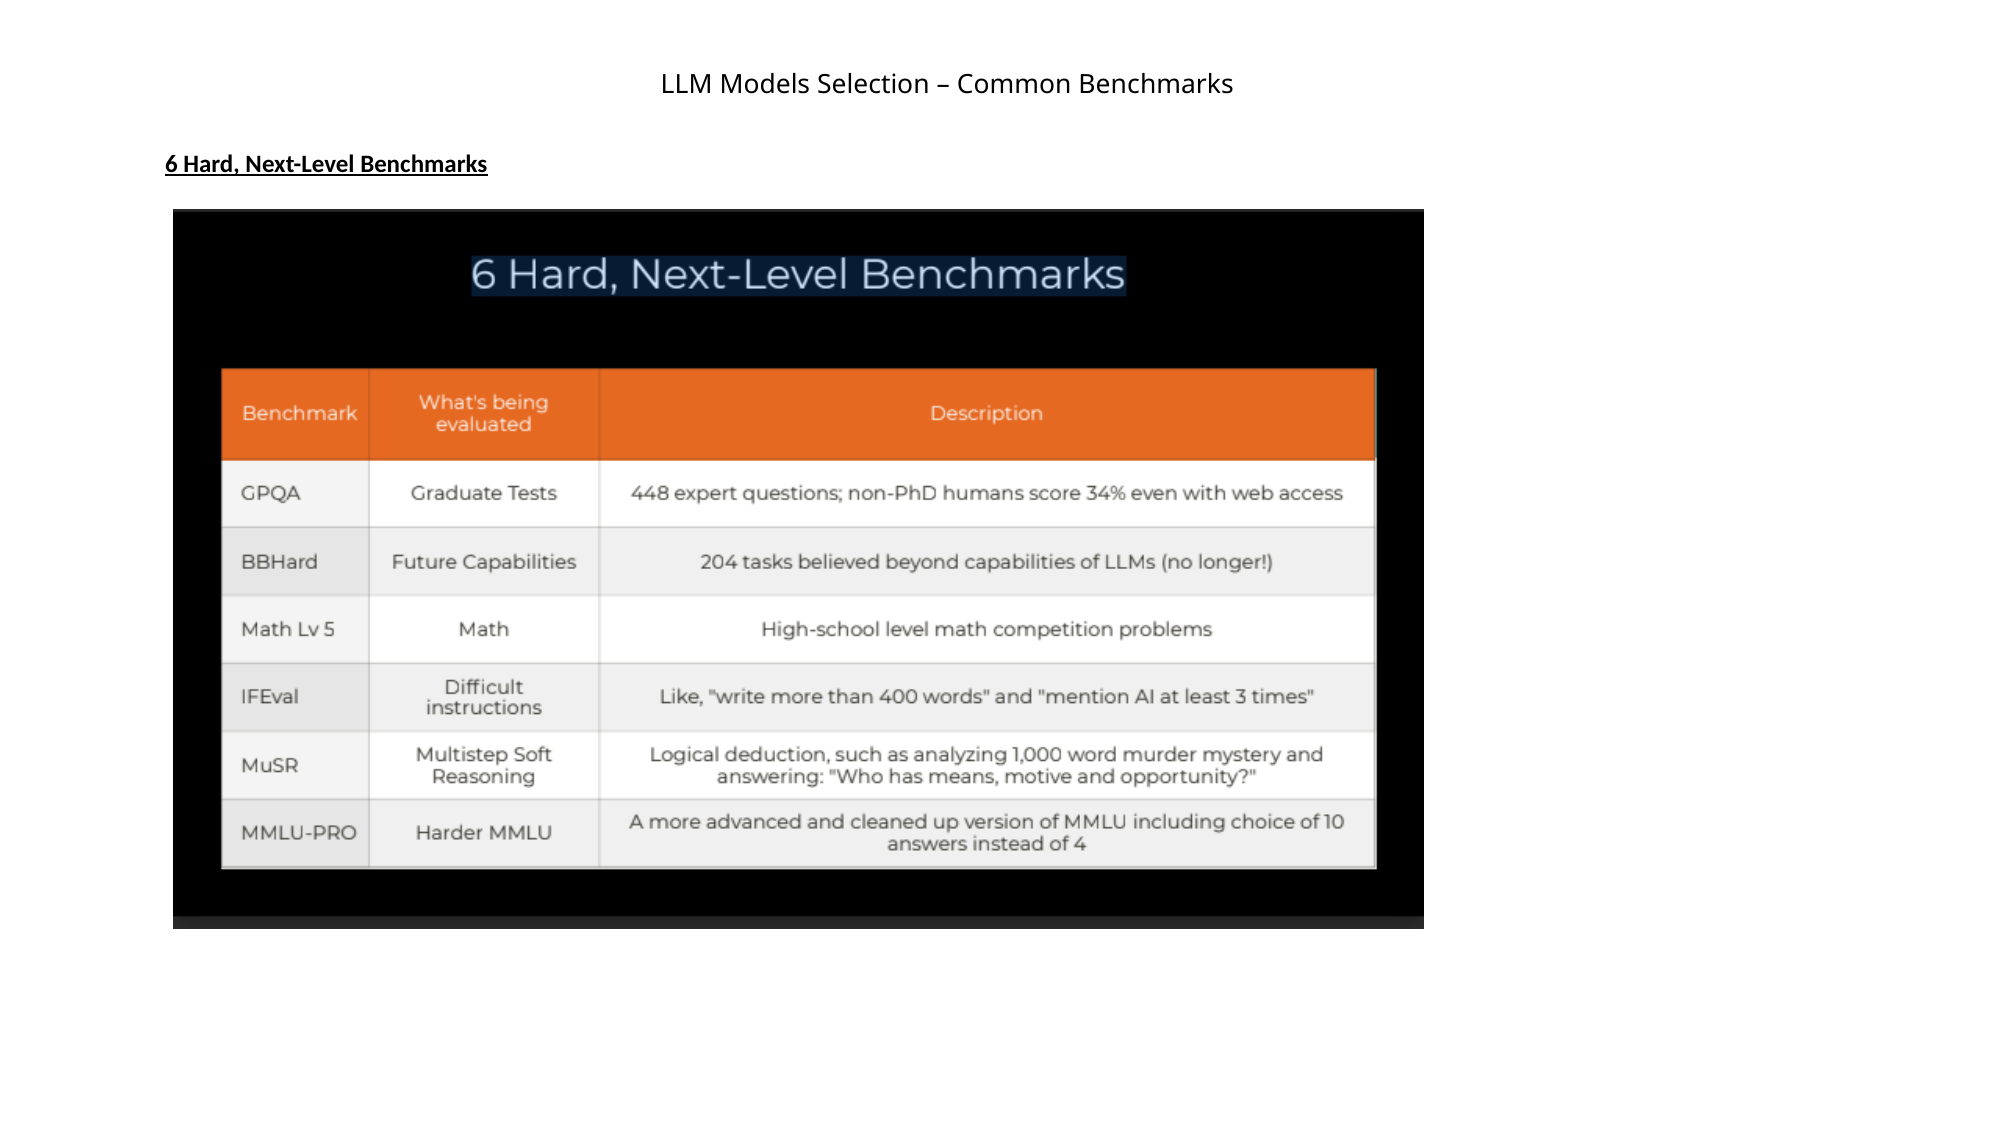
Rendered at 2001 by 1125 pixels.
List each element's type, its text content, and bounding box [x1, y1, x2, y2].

picture [172, 209, 1424, 929]
title LLM Models Selection – Common Benchmarks [203, 33, 1692, 113]
subtitle 6 Hard, Next-Level Benchmarks [150, 113, 1914, 1106]
